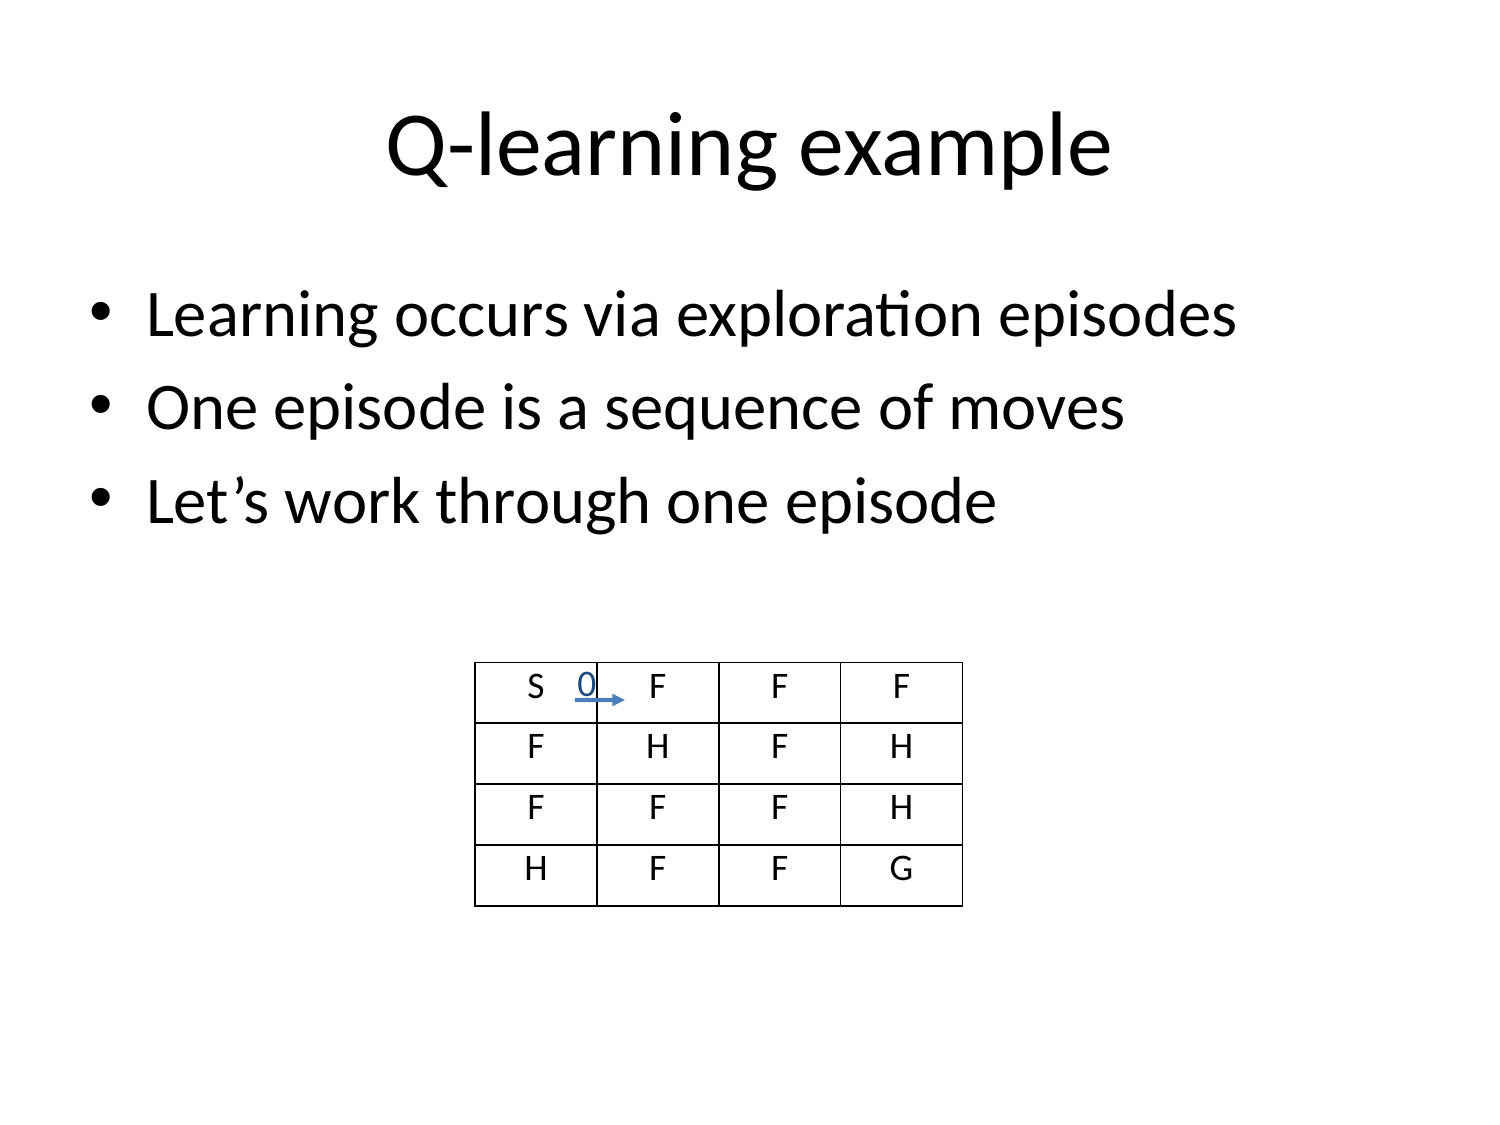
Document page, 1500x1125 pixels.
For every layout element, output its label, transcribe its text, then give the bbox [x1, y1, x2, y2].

table_header F [841, 663, 962, 722]
table_cell F [476, 785, 596, 844]
table_header F [720, 663, 840, 722]
table_cell F [720, 785, 840, 844]
table_cell F [476, 724, 596, 783]
table_cell F [720, 724, 840, 783]
table_cell F [598, 846, 718, 905]
table_header F [598, 663, 718, 722]
text_box Learning occurs via exploration episodes One episode is a sequence of moves Let’s work through one episode [75, 262, 1425, 1005]
table_cell H [598, 724, 718, 783]
table_cell G [841, 846, 962, 905]
text_box Q-learning example [75, 45, 1425, 233]
table_header S [476, 663, 596, 722]
table_cell H [841, 785, 962, 844]
table_cell H [841, 724, 962, 783]
table_cell F [720, 846, 840, 905]
table_cell H [476, 846, 596, 905]
table_cell F [598, 785, 718, 844]
text_box [613, 694, 625, 706]
text_box 0 [562, 651, 613, 712]
